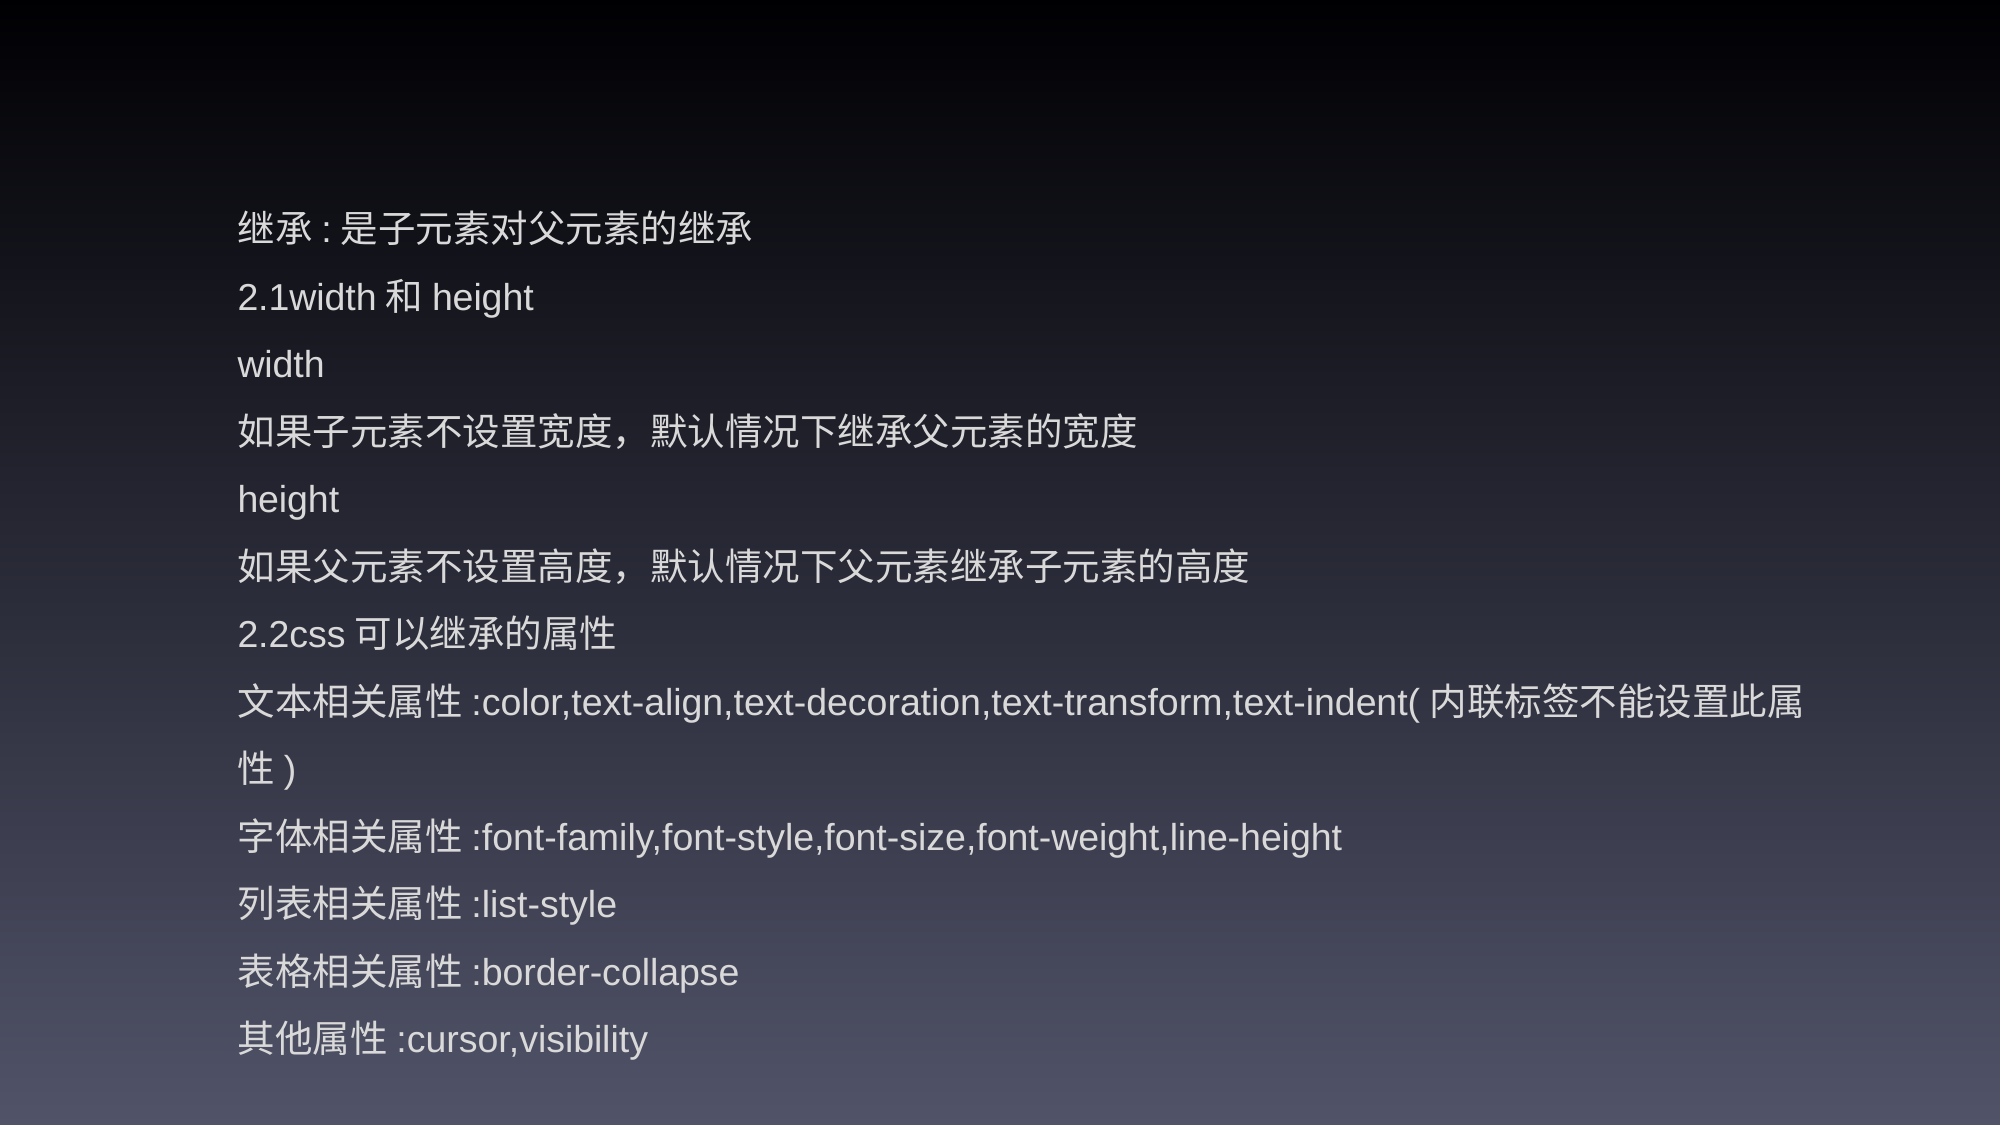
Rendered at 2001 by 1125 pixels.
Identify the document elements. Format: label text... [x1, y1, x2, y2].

text_box 继承:是子元素对父元素的继承 2.1width和height width 如果子元素不设置宽度，默认情况下继承父元素的宽度 height 如果父元素不设置高度，默认情况下父元素继承子元素的高度 2.2css可以继承的属性 文本相关属性:color,text-align,text-decoration,text-transform,text-indent(内联标签不能设置此属性) 字体相关属性:font-family,font-style,font-size,font-weight,line-height 列表相关属性:list-style 表格相关属性:border-collapse 其他属性:cursor,visibility [222, 175, 1856, 1068]
